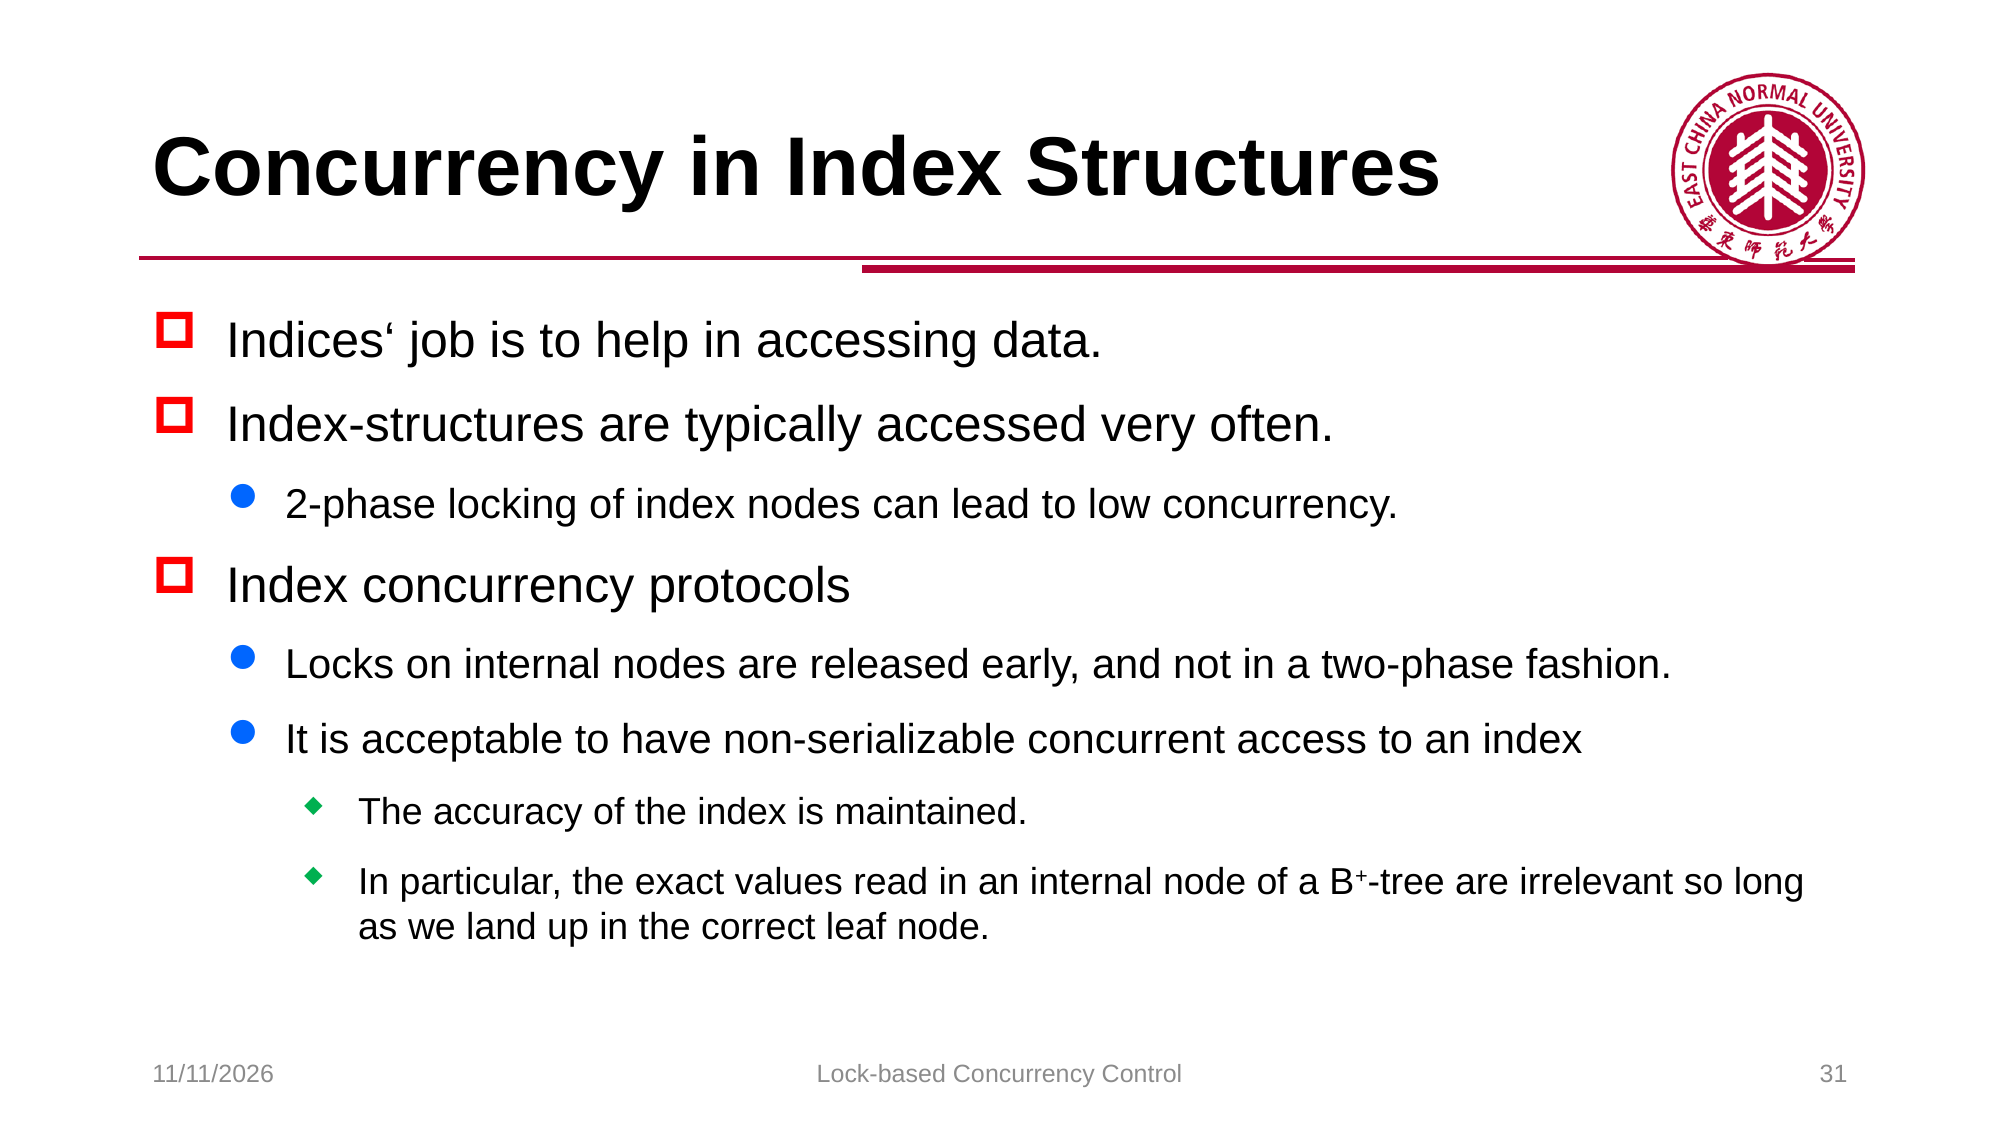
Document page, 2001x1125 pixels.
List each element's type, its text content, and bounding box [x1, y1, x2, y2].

list Indices‘ job is to help in accessing data. Index-structures are typically accessed very often. 2-phase locking of index nodes can lead to low concurrency. Index concurrency protocols Locks on internal nodes are released early, and not in a two-phase fashion. It is acceptable to have non-serializable concurrent access to an index The accuracy of the index is maintained. In particular, the exact values read in an internal node of a B+-tree are irrelevant so long as we land up in the correct leaf node. [137, 299, 1863, 1014]
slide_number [137, 1042, 588, 1103]
footer Lock-based Concurrency Control [662, 1042, 1338, 1103]
title Concurrency in Index Structures [137, 59, 1863, 278]
slide_number 31 [1412, 1042, 1863, 1103]
picture [1658, 60, 1876, 279]
